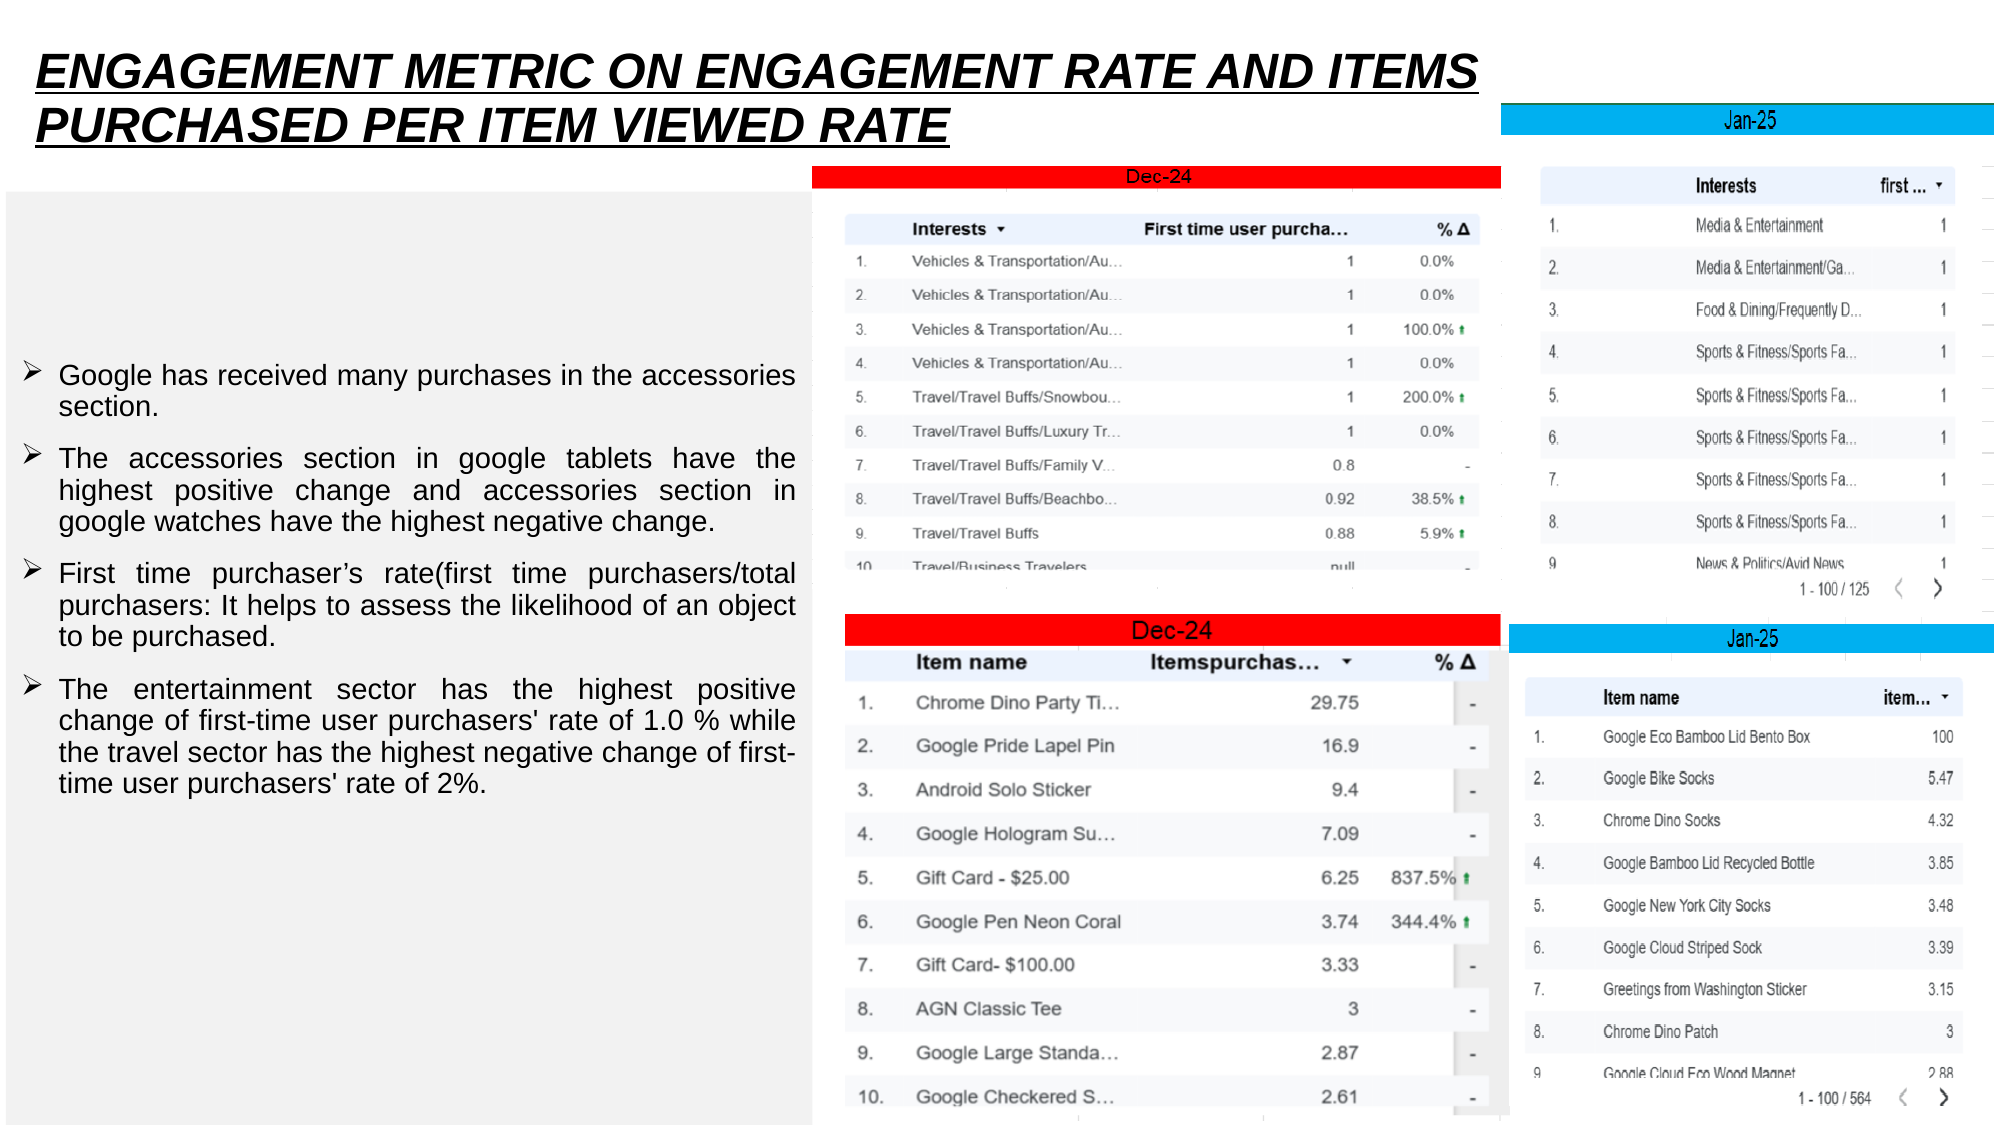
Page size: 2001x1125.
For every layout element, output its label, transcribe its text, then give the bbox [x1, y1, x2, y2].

list Google has received many purchases in the accessories section. The accessories section in google tablets have the highest positive change and accessories section in google watches have the highest negative change. First time purchaser’s rate(first time purchasers/total purchasers: It helps to assess the likelihood of an object to be purchased. The entertainment sector has the highest positive change of first-time user purchasers' rate of 1.0 % while the travel sector has the highest negative change of first-time user purchasers' rate of 2%. [5, 191, 813, 1125]
picture [1746, 634, 1751, 646]
picture [1735, 118, 1741, 128]
title ENGAGEMENT METRIC ON ENGAGEMENT RATE AND ITEMS PURCHASED PER ITEM VIEWED RATE [20, 38, 1671, 161]
picture [812, 136, 1995, 1121]
